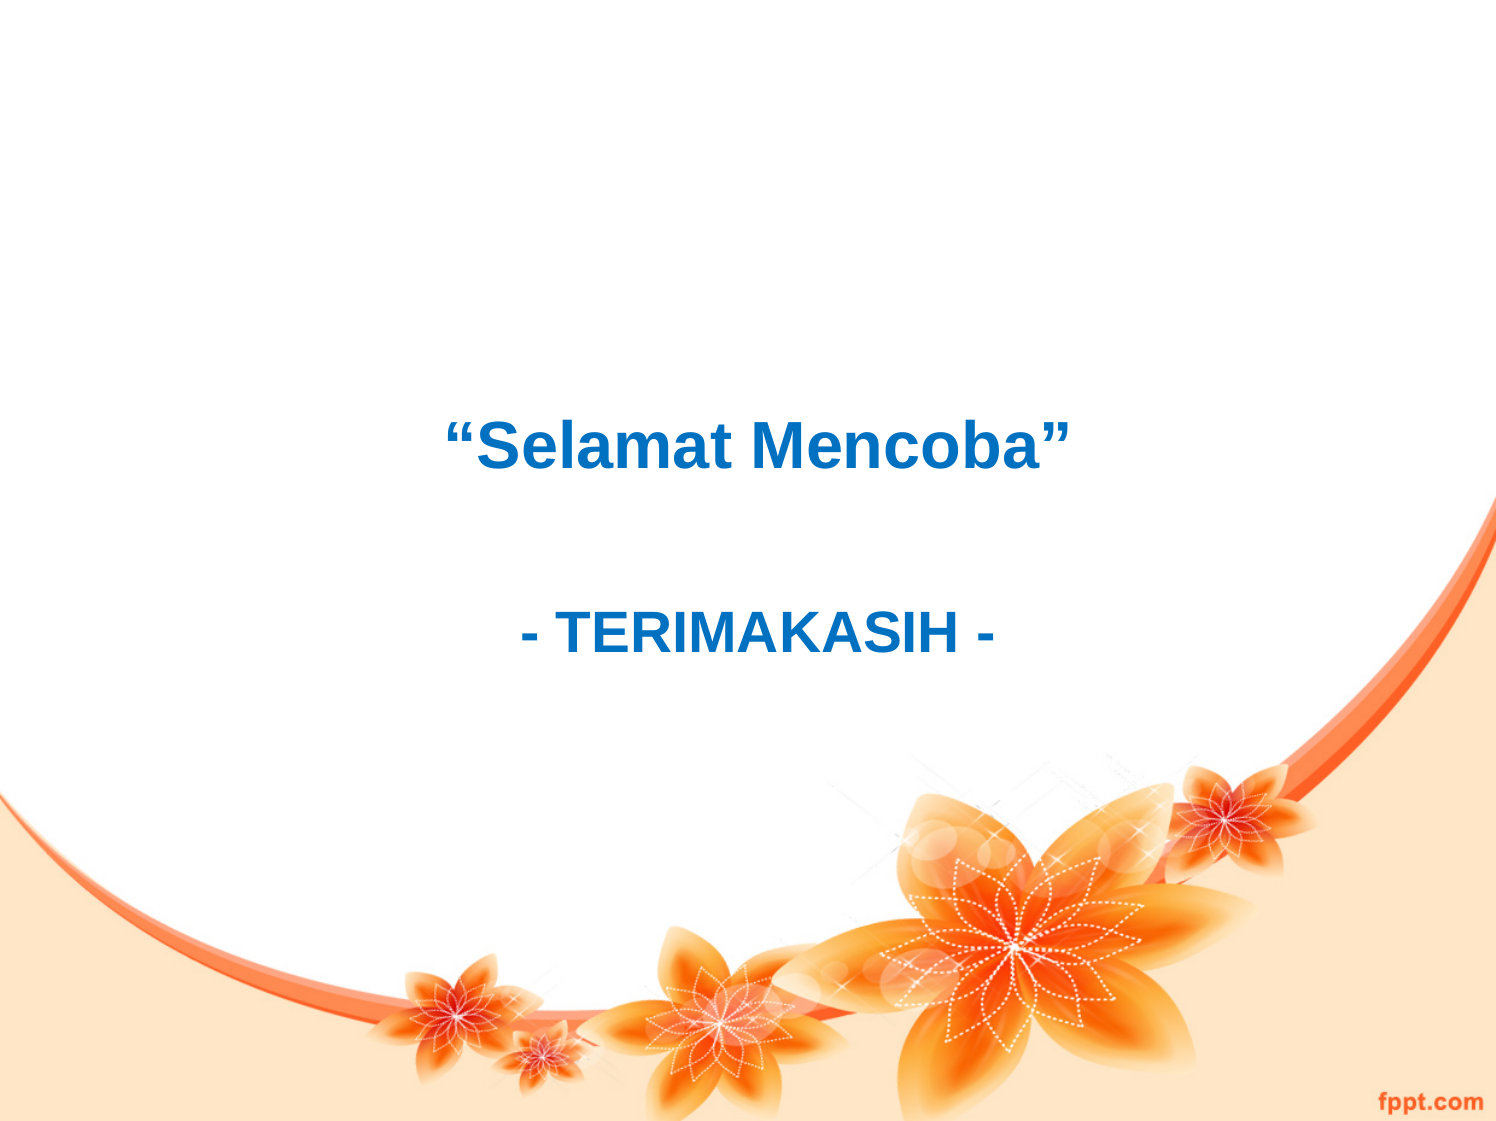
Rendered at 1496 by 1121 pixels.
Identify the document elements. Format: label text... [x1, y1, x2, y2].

text_box “Selamat Mencoba” - TERIMAKASIH - [127, 401, 1389, 665]
picture [0, 0, 1496, 1121]
